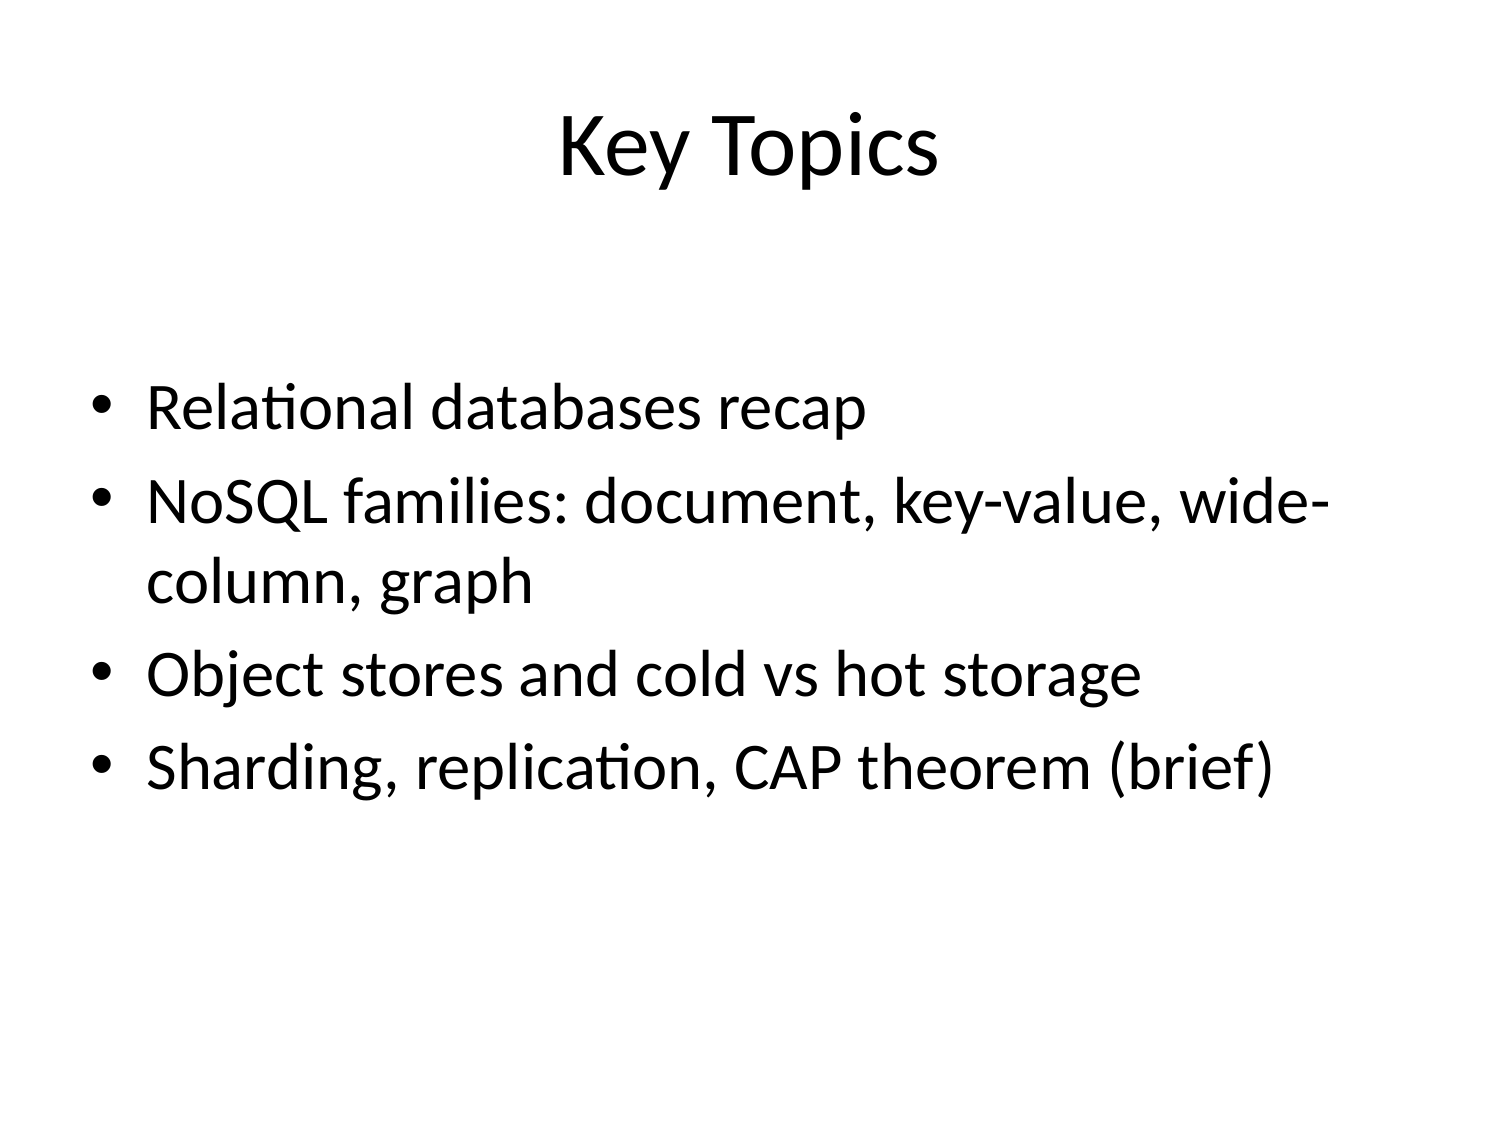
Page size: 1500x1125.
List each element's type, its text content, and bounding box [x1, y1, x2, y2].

title Key Topics [75, 45, 1425, 233]
list Relational databases recap NoSQL families: document, key-value, wide-column, graph Object stores and cold vs hot storage Sharding, replication, CAP theorem (brief) [75, 262, 1425, 1005]
